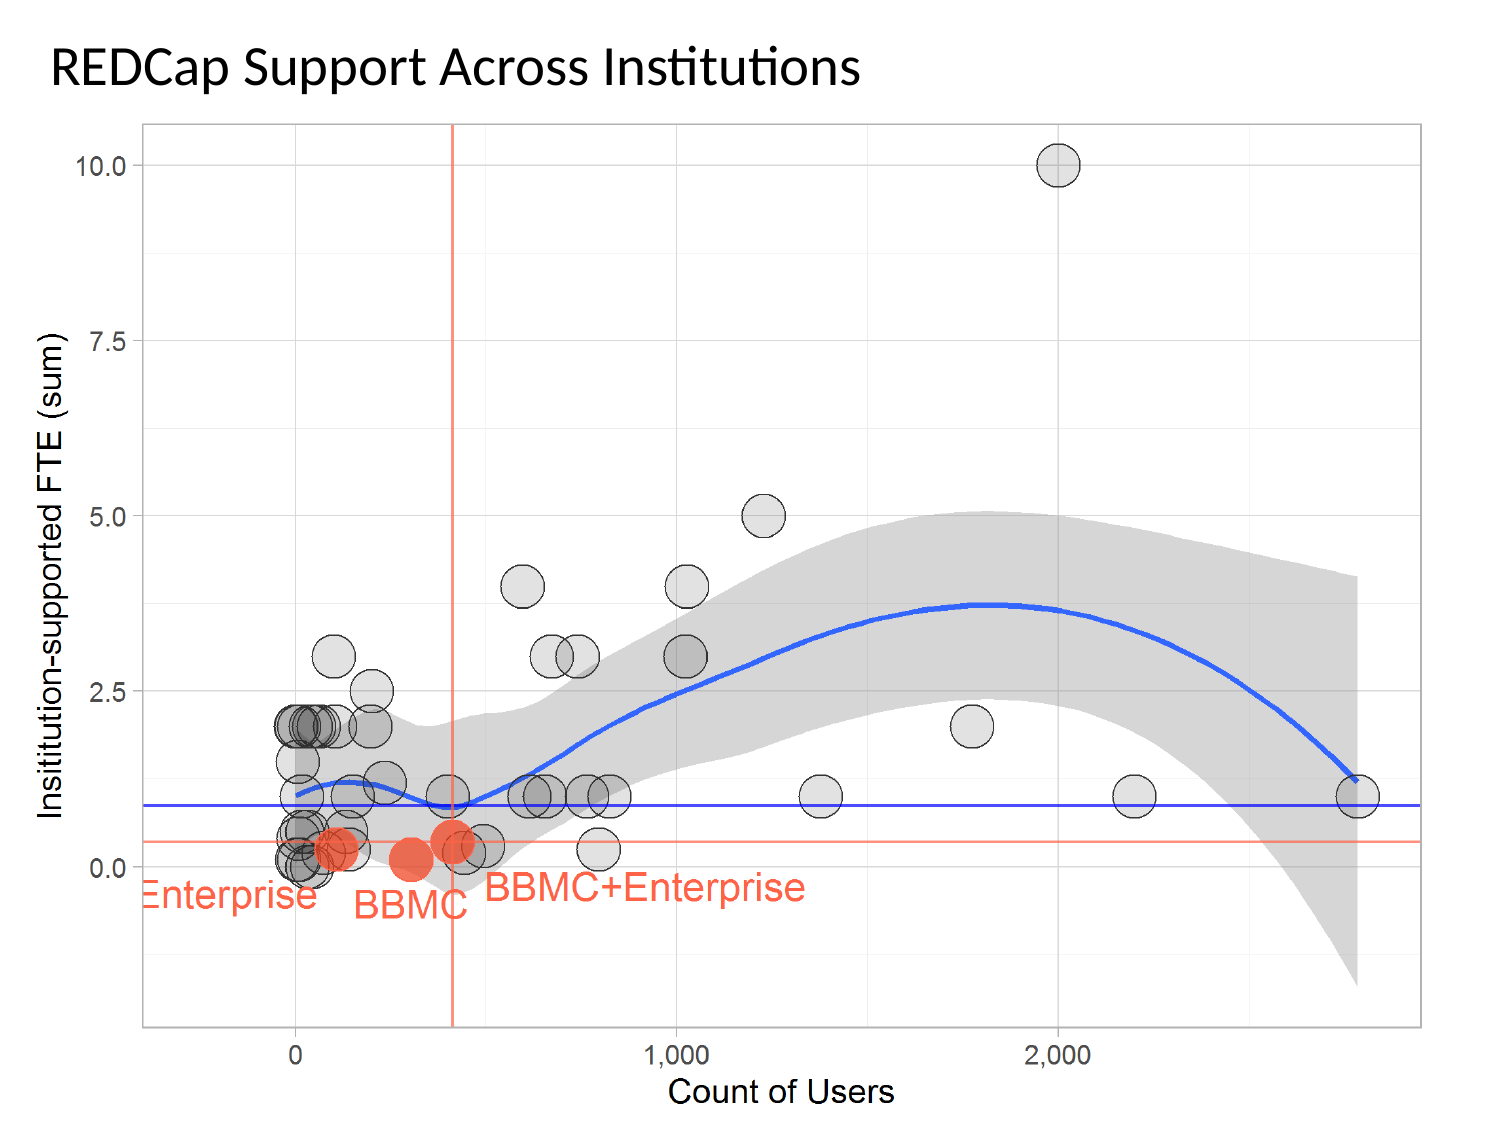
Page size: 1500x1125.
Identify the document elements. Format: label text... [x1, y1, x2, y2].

picture [12, 107, 1438, 1125]
text_box REDCap Support Across Institutions [0, 12, 913, 113]
